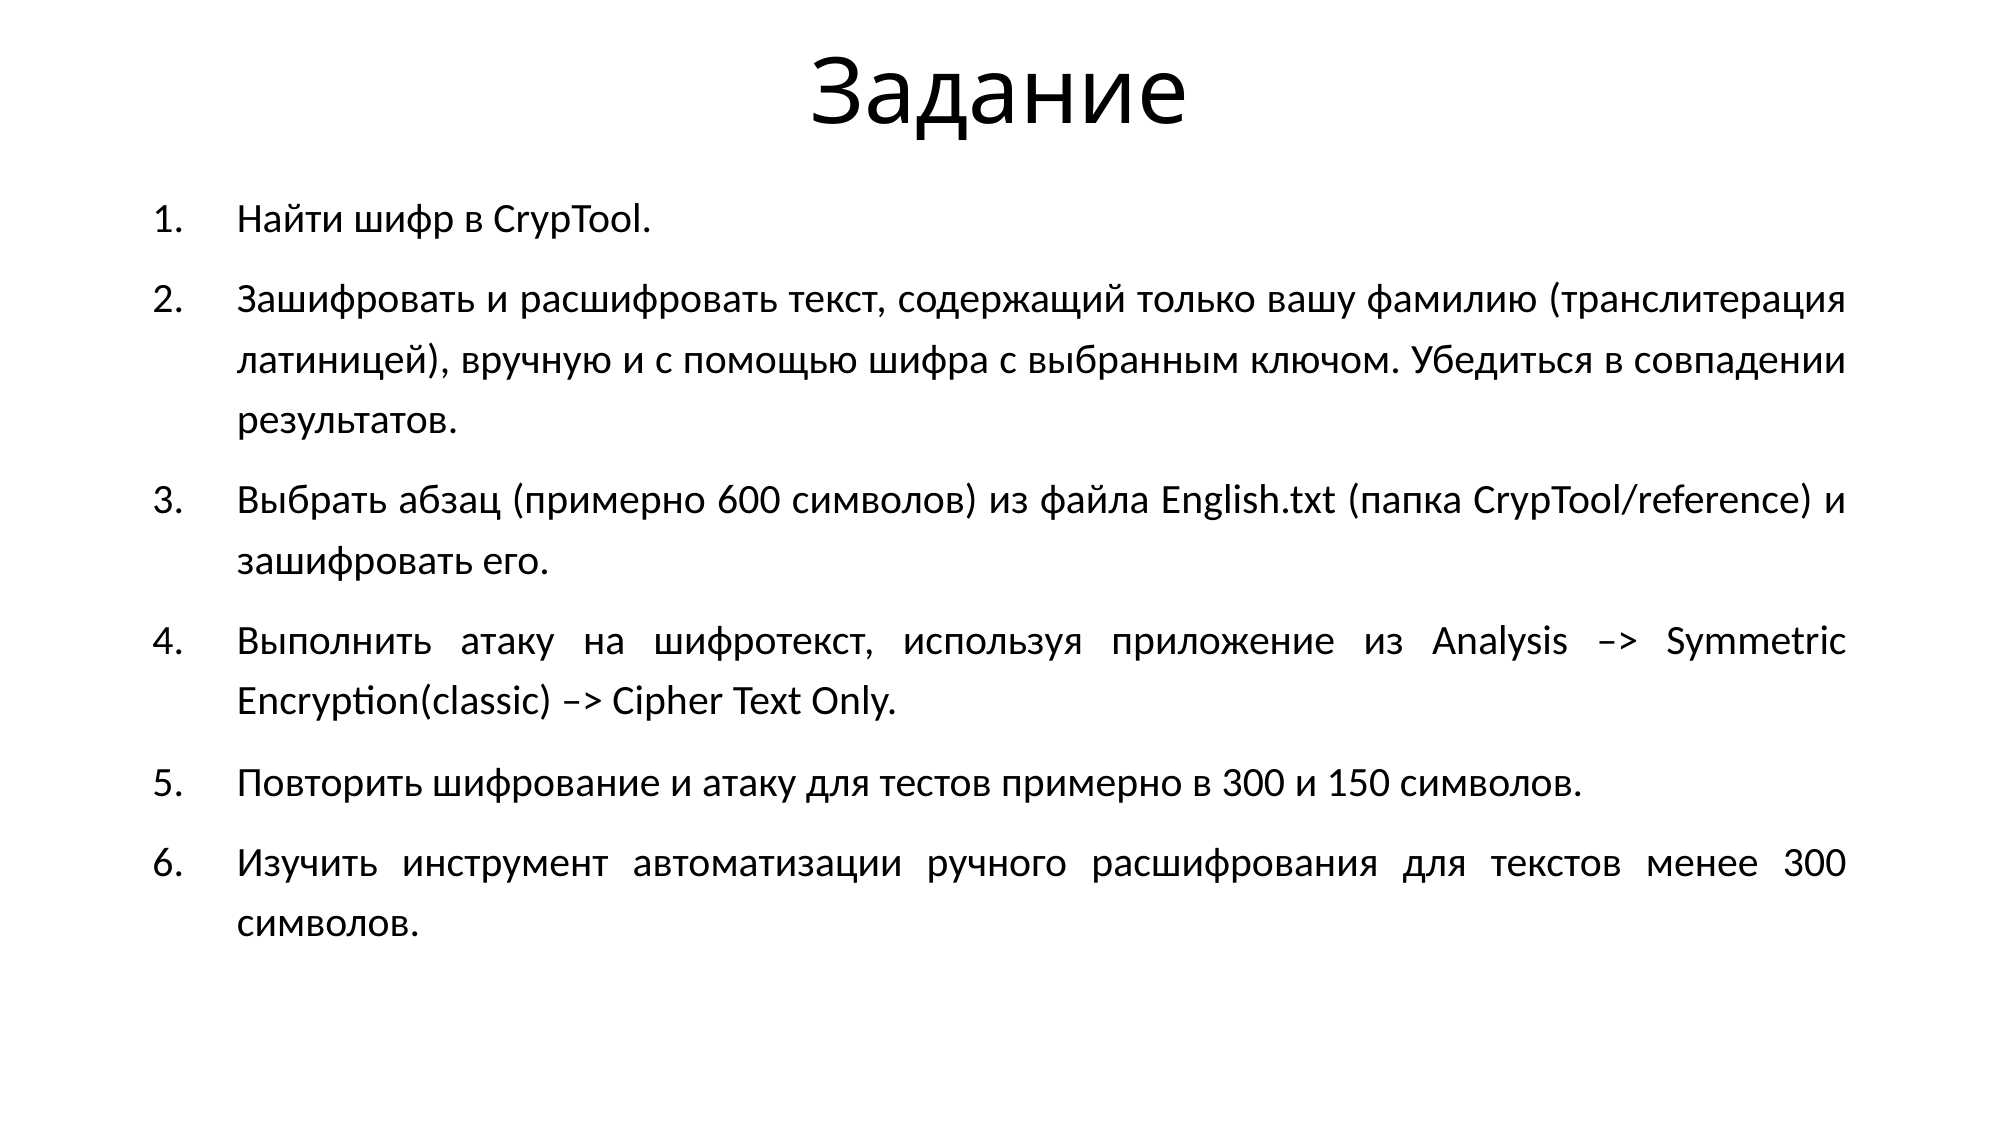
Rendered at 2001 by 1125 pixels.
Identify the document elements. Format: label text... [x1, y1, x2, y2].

title Задание [137, 26, 1863, 161]
list Найти шифр в CrypTool. Зашифровать и расшифровать текст, содержащий только вашу фамилию (транслитерация латиницей), вручную и с помощью шифра c выбранным ключом. Убедиться в совпадении результатов. Выбрать абзац (примерно 600 символов) из файла English.txt (папка CrypTool/reference) и зашифровать его. Выполнить атаку на шифротекст, используя приложение из Analysis –> Symmetric Encryption(classic) –> Cipher Text Only. Повторить шифрование и атаку для тестов примерно в 300 и 150 символов. Изучить инструмент автоматизации ручного расшифрования для текстов менее 300 символов. [137, 172, 1863, 1125]
